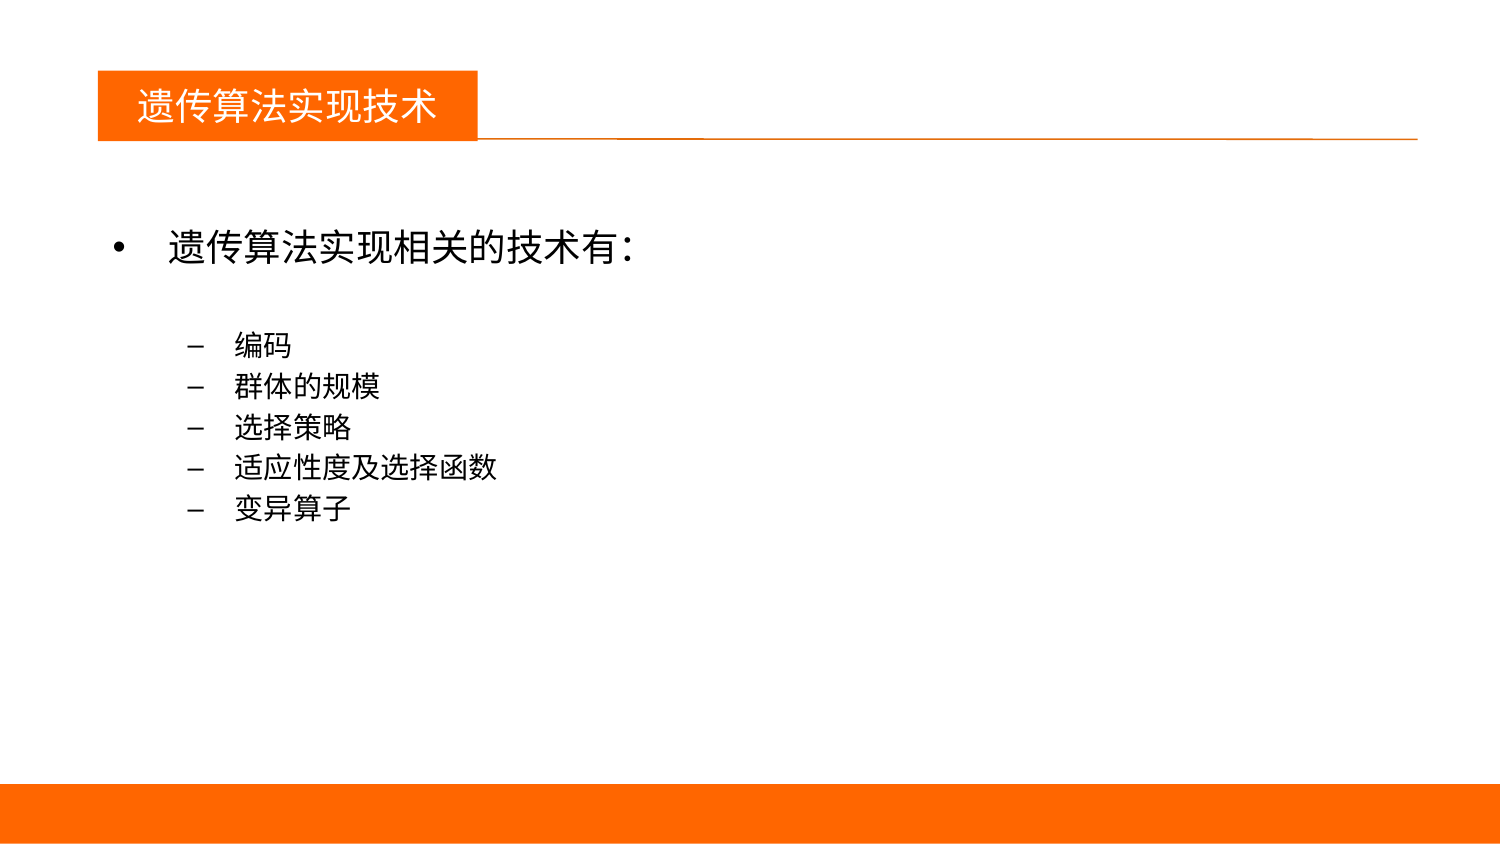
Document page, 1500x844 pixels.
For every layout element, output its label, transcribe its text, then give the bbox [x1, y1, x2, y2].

text_box [99, 70, 130, 147]
text_box [0, 782, 1500, 844]
text_box 遗传算法实现相关的技术有： 编码 群体的规模 选择策略 适应性度及选择函数 变异算子 [97, 164, 1418, 533]
text_box 遗传算法实现技术 [96, 68, 480, 143]
